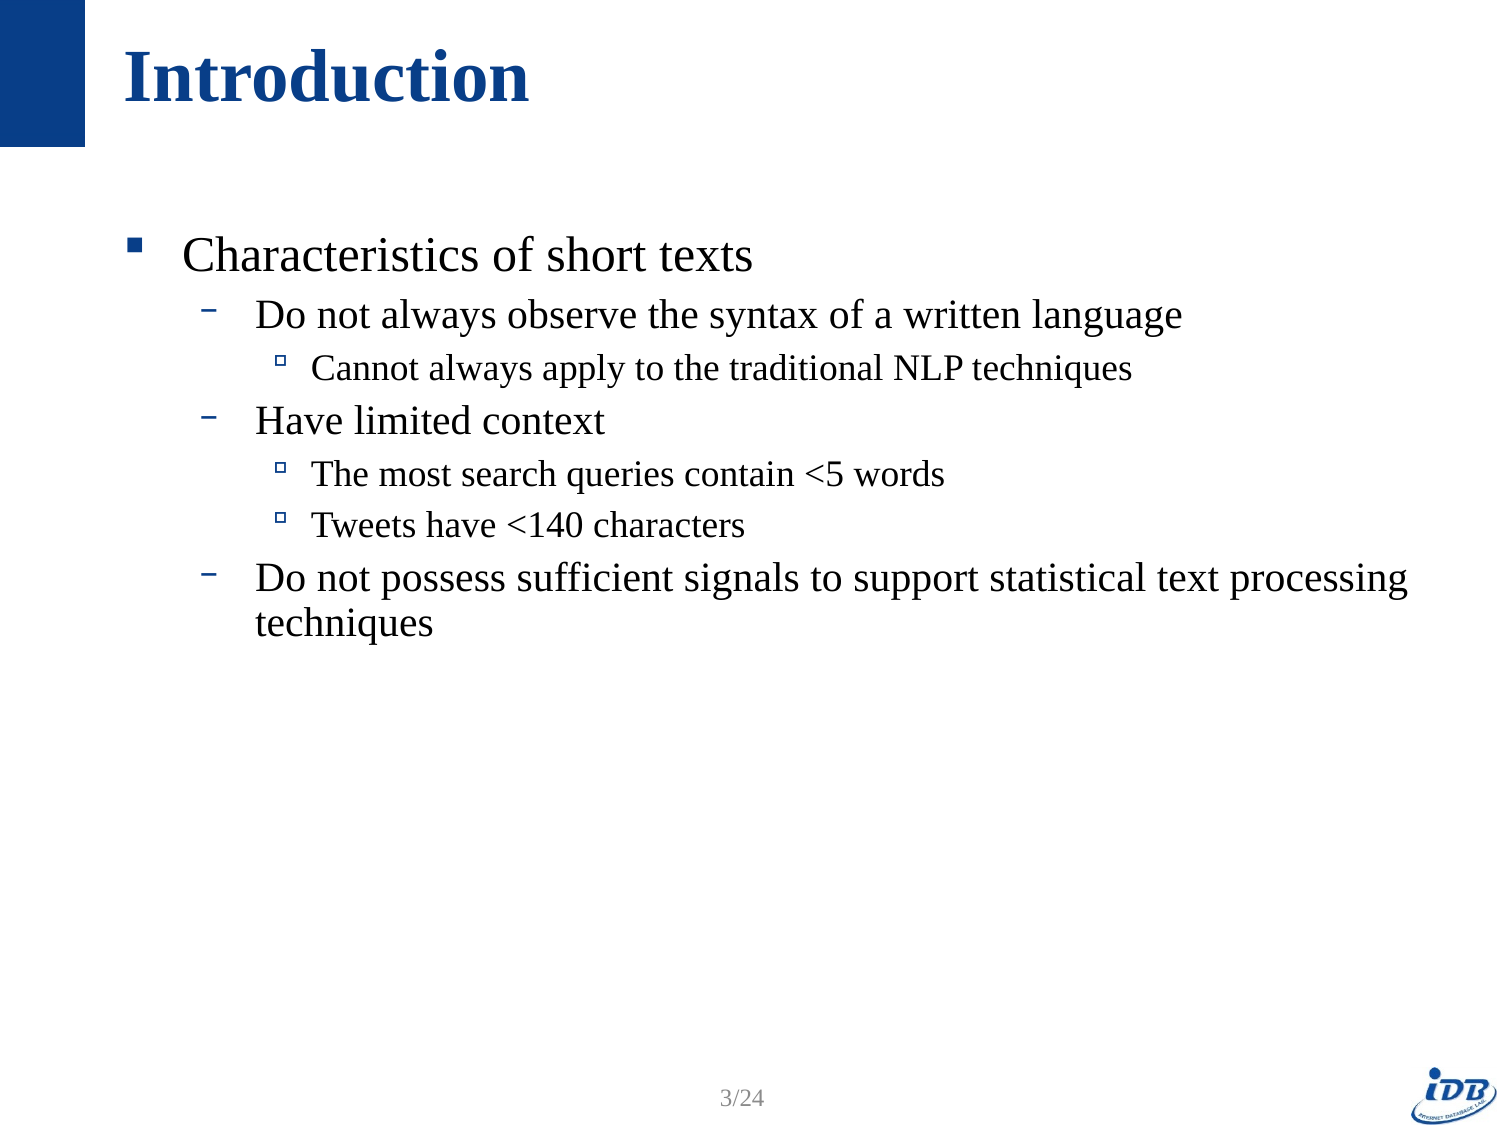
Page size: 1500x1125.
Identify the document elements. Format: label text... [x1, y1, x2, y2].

picture [0, 0, 85, 147]
title Introduction [108, 15, 1379, 140]
list Characteristics of short texts Do not always observe the syntax of a written language Cannot always apply to the traditional NLP techniques Have limited context The most search queries contain <5 words Tweets have <140 characters Do not possess sufficient signals to support statistical text processing techniques [108, 220, 1471, 1079]
picture [1411, 1067, 1497, 1125]
slide_number 3/24 [573, 1076, 911, 1118]
